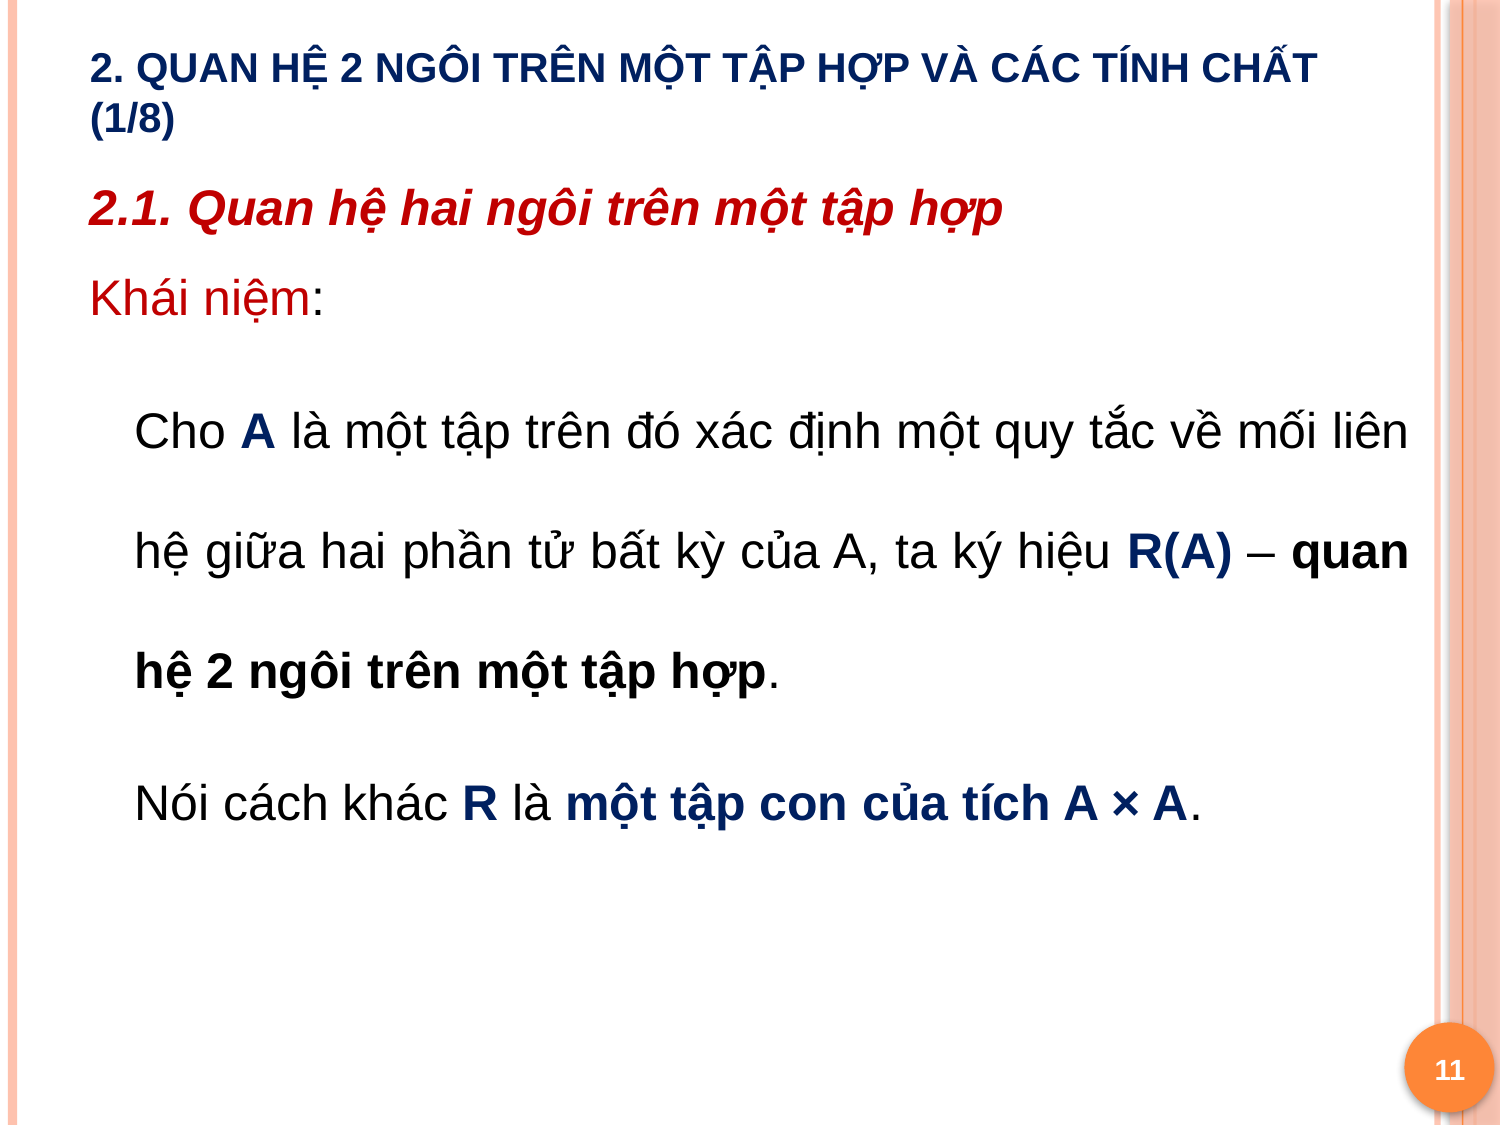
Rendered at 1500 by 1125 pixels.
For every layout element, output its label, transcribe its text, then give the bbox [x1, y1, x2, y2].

title 2. Quan hệ 2 ngôi trên một tập hợp và các tính chất (1/8) [75, 45, 1425, 138]
list 2.1. Quan hệ hai ngôi trên một tập hợp Khái niệm: Cho A là một tập trên đó xác định một quy tắc về mối liên hệ giữa hai phần tử bất kỳ của A, ta ký hiệu R(A) – quan hệ 2 ngôi trên một tập hợp. Nói cách khác R là một tập con của tích A × A. [75, 149, 1425, 1062]
slide_number 11 [1400, 1025, 1500, 1112]
